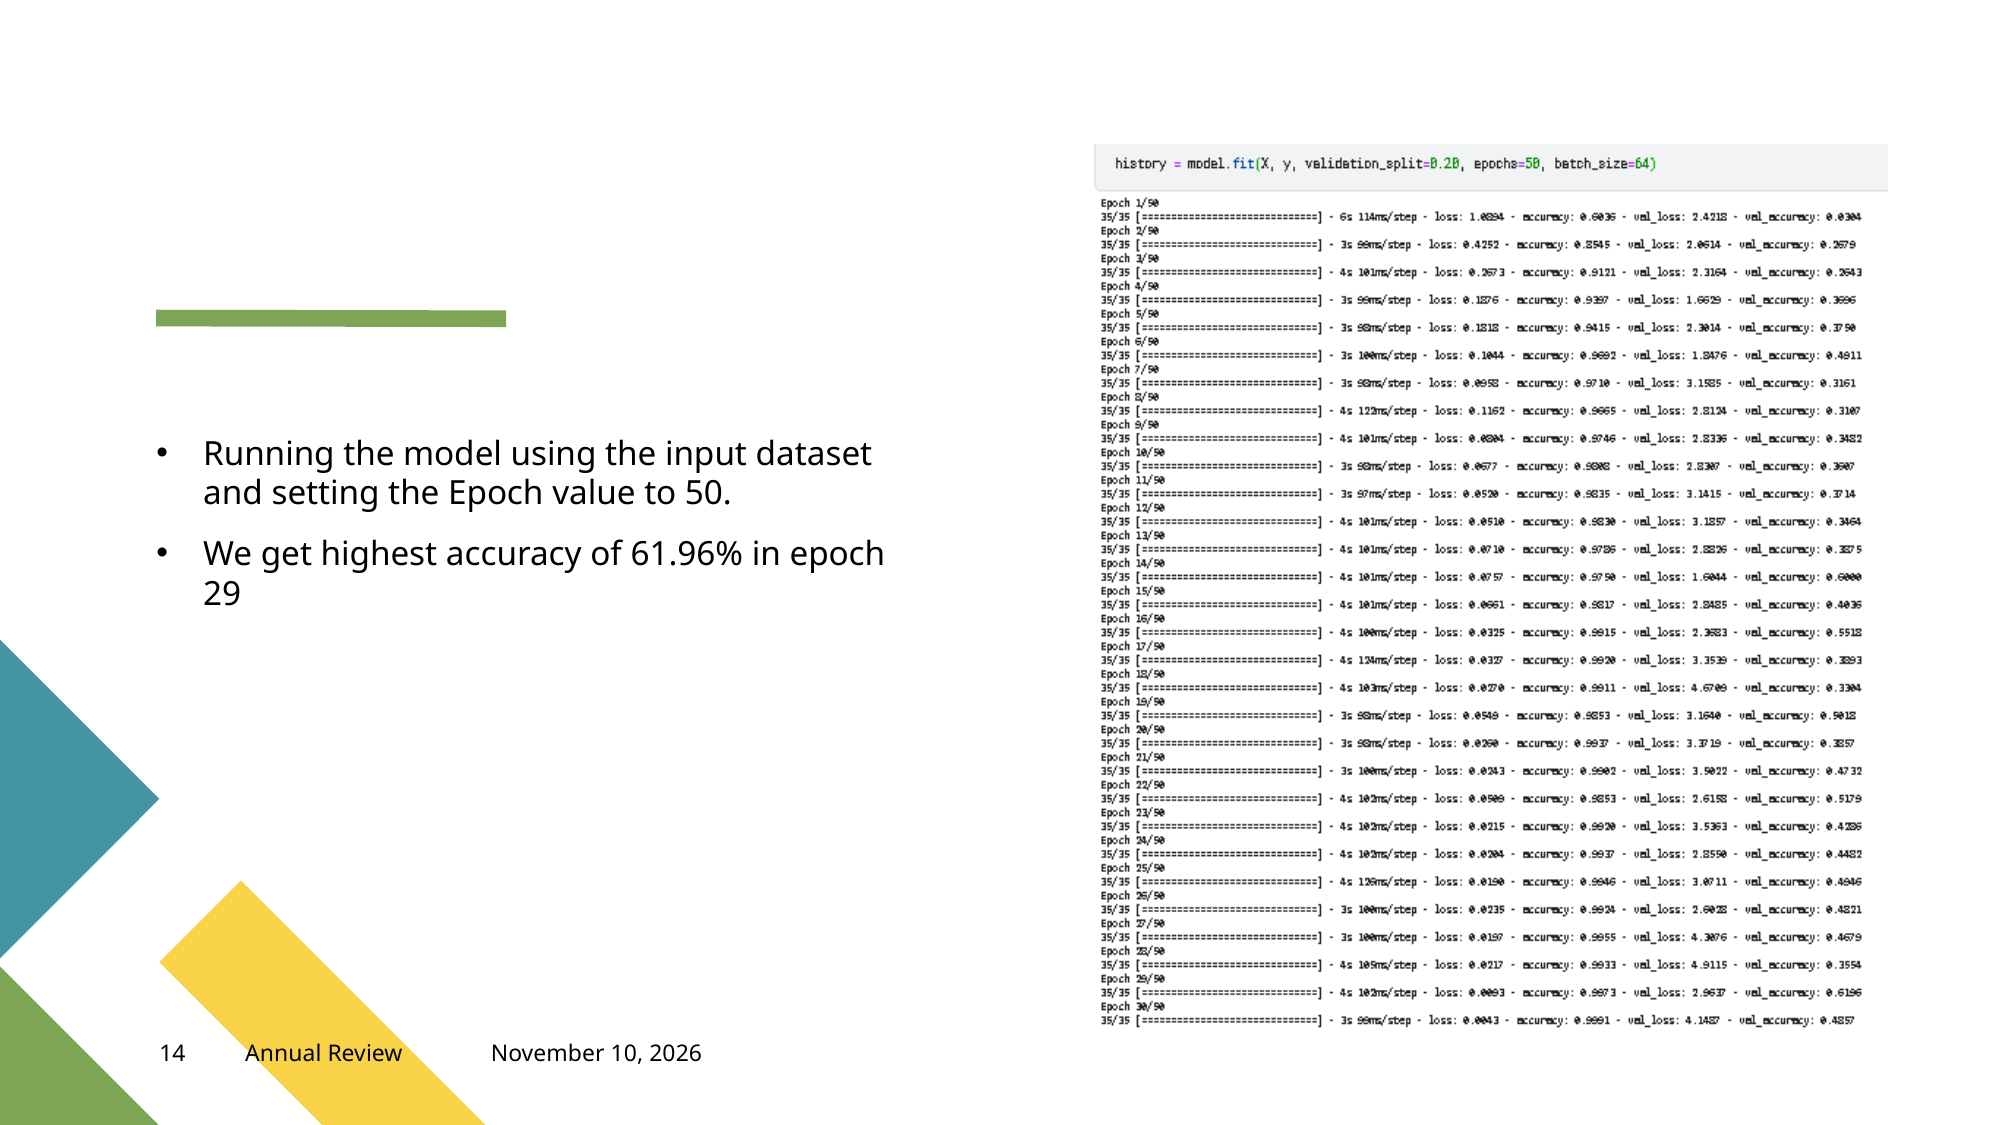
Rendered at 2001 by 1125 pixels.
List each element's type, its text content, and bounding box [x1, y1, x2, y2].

picture [1093, 144, 1888, 1029]
slide_number 14 [159, 1038, 246, 1080]
footer Annual Review [246, 1038, 491, 1080]
list Running the model using the input dataset and setting the Epoch value to 50. We get highest accuracy of 61.96% in epoch 29 [156, 431, 907, 891]
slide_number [491, 1038, 707, 1080]
